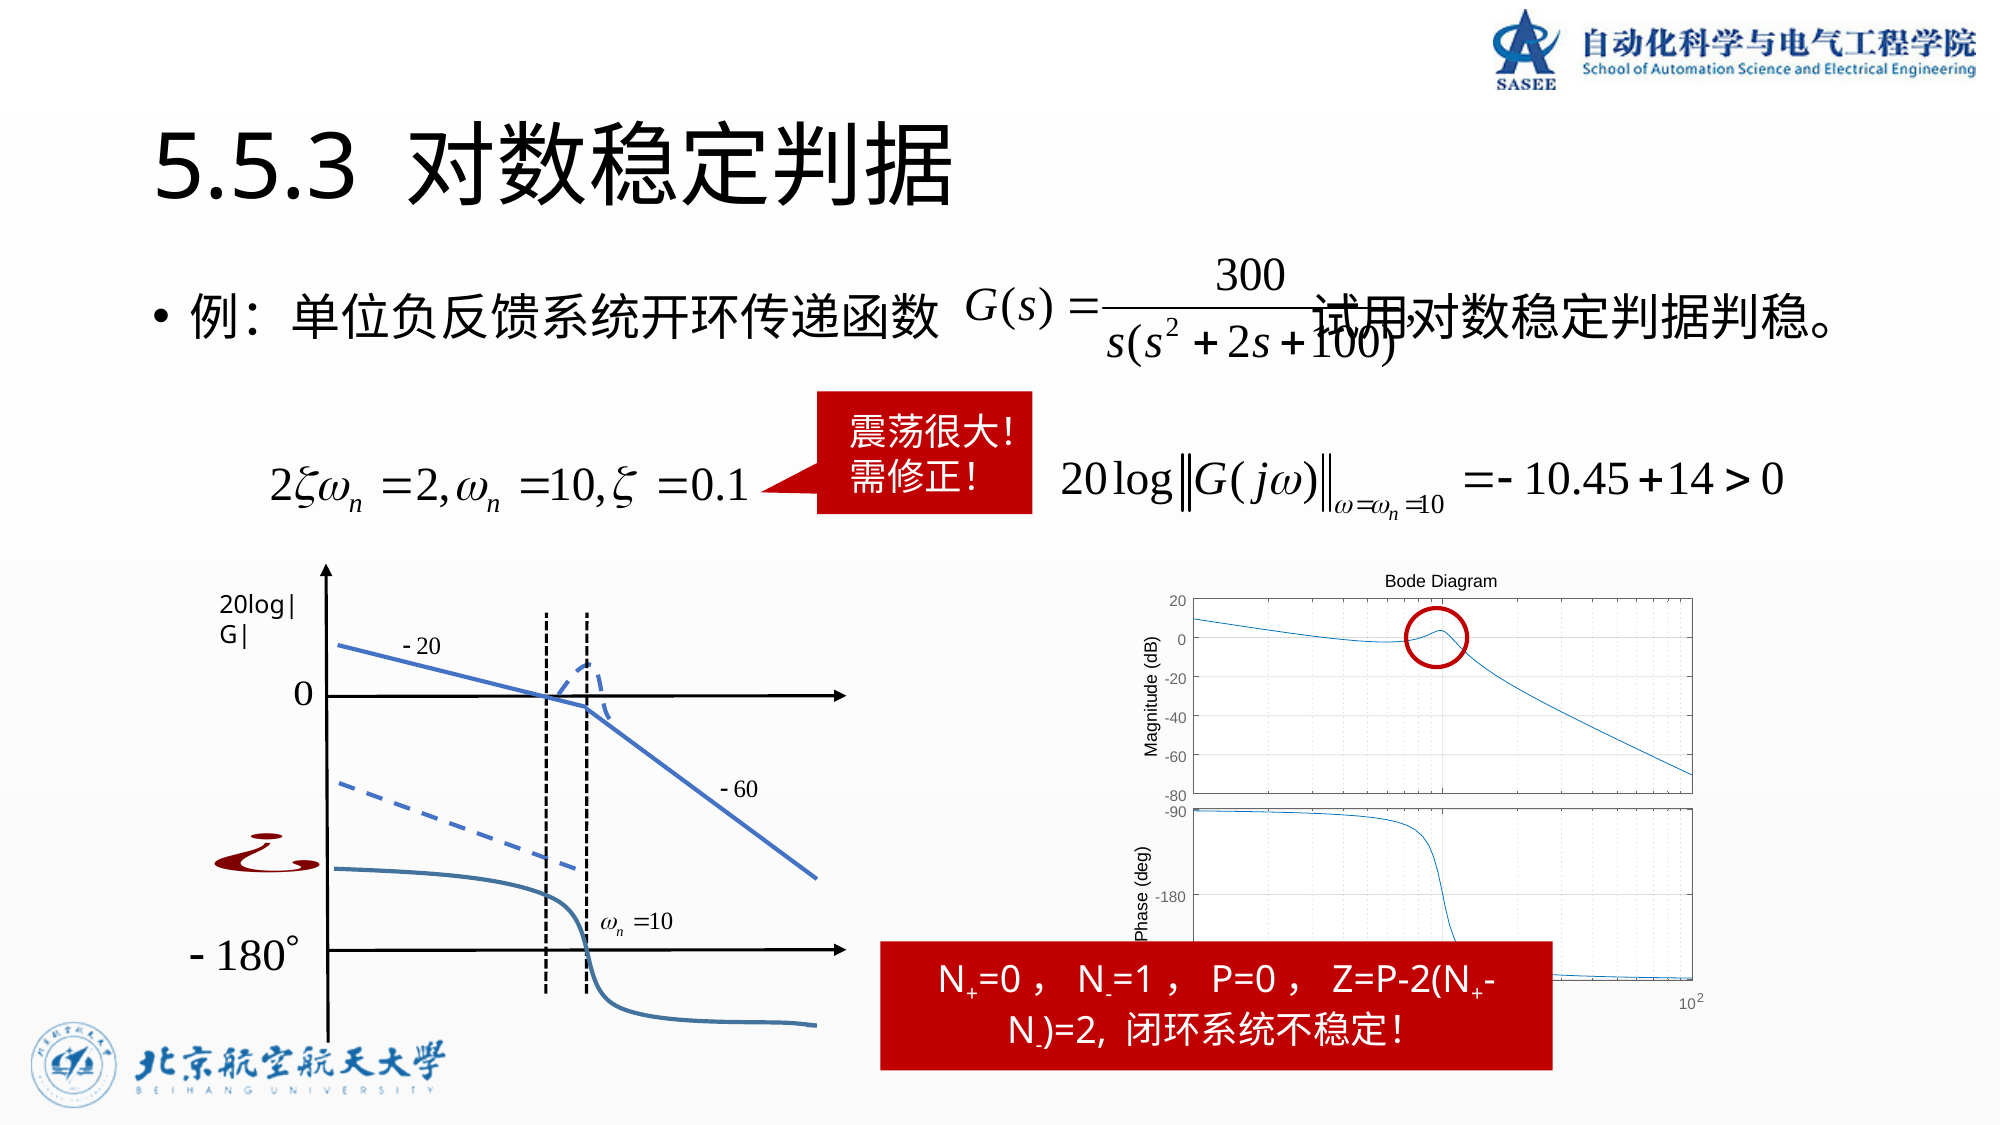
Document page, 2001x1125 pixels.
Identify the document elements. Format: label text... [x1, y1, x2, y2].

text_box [958, 244, 1426, 376]
picture [17, 1008, 471, 1118]
list 例：单位负反馈系统开环传递函数 试用对数稳定判据判稳。 [137, 247, 1863, 962]
text_box N+=0，N-=1，P=0，Z=P-2(N+-N-)=2, 闭环系统不稳定！ [879, 940, 1554, 1071]
picture [1493, 9, 1976, 90]
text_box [182, 563, 847, 1043]
text_box 震荡很大！需修正！ [760, 390, 1034, 516]
title 5.5.3 对数稳定判据 [137, 59, 1863, 247]
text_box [1053, 442, 1794, 531]
picture [1092, 538, 1754, 1035]
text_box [262, 452, 754, 524]
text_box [334, 612, 817, 1026]
